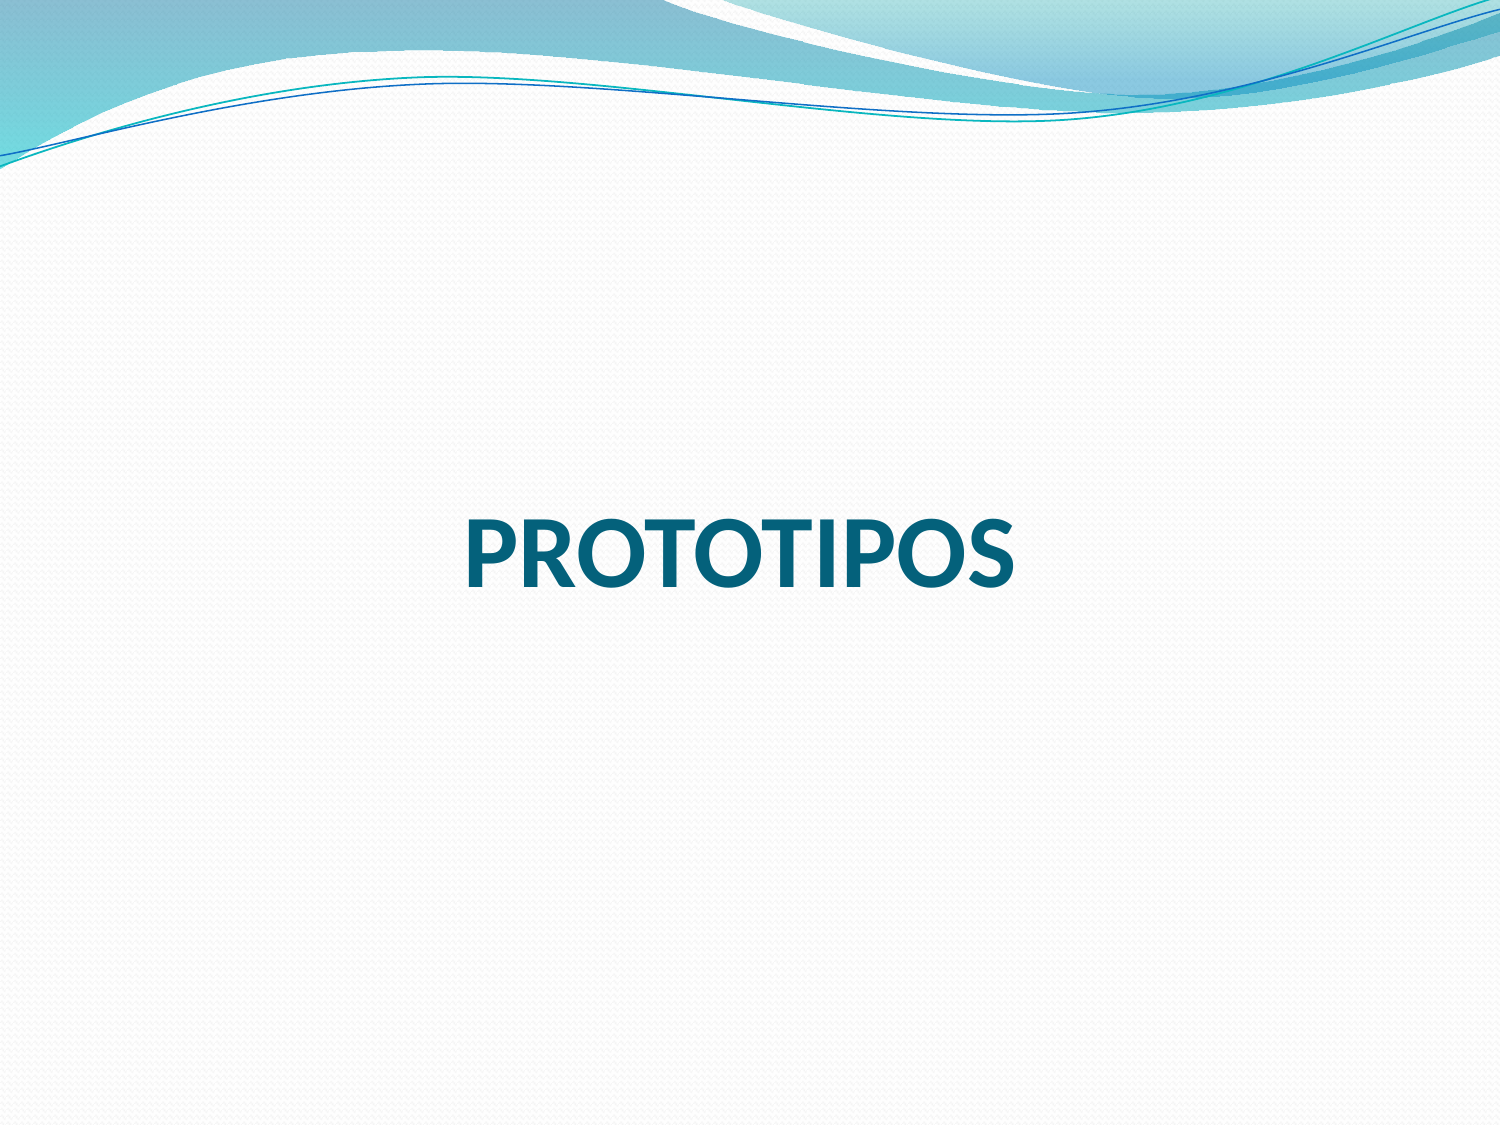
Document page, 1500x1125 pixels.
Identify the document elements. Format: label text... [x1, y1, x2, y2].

title PROTOTIPOS [64, 420, 1415, 609]
